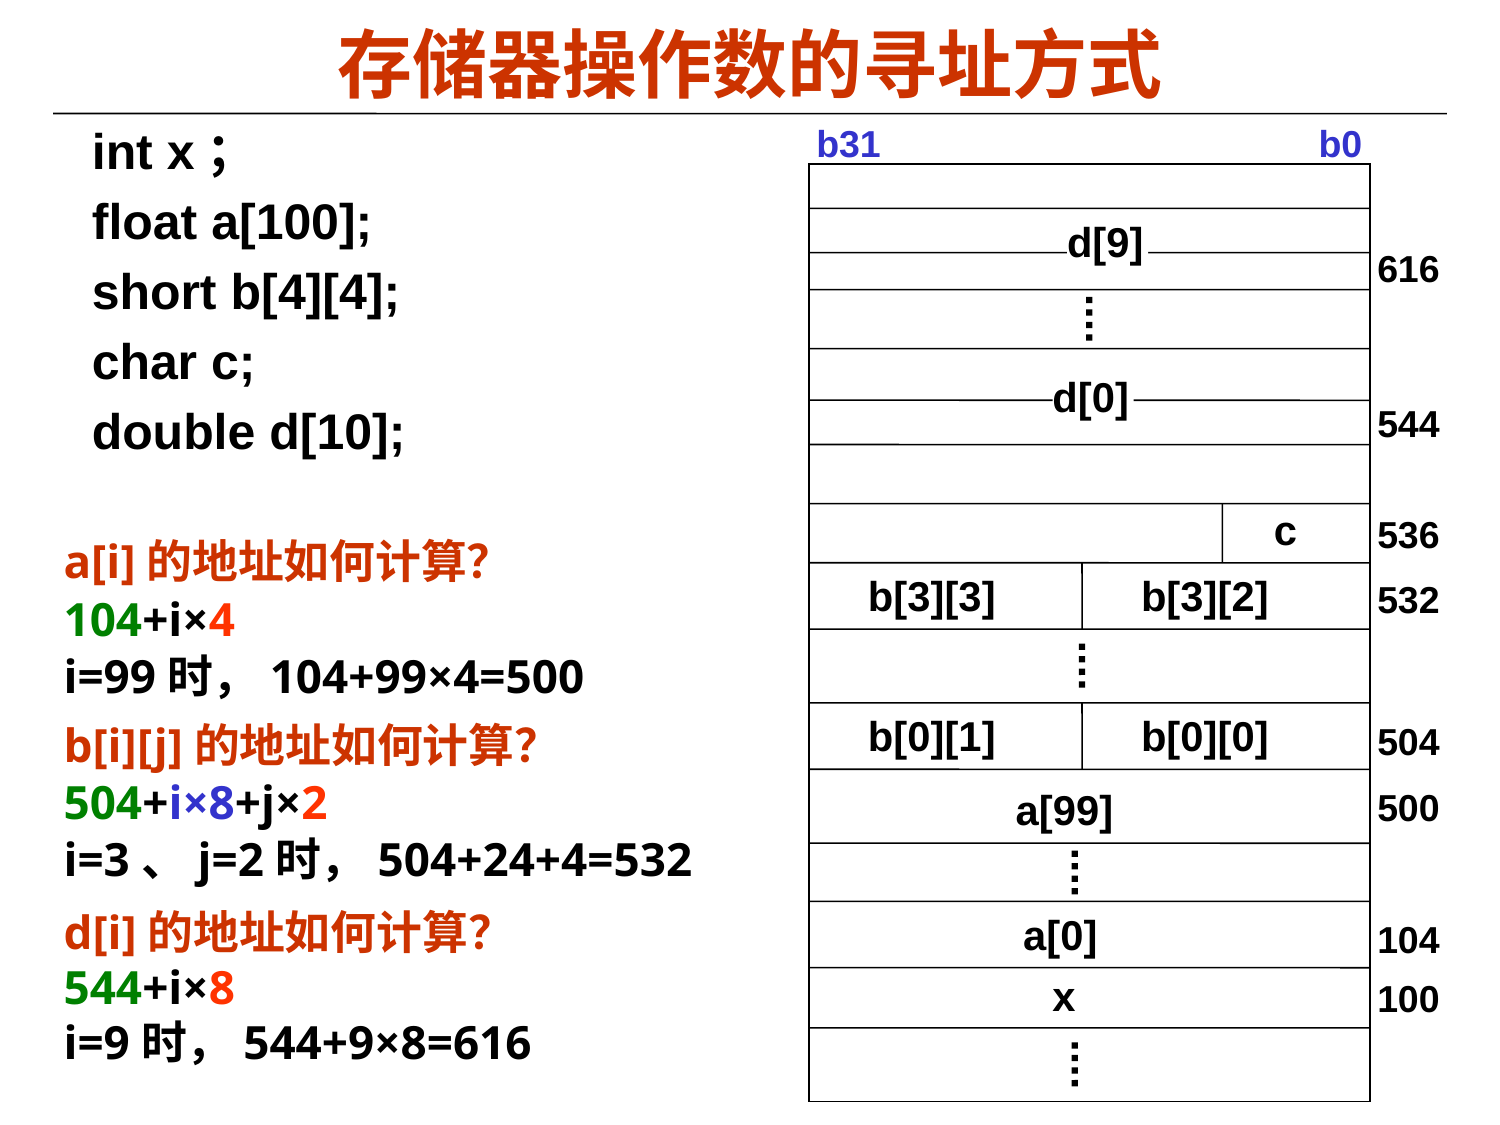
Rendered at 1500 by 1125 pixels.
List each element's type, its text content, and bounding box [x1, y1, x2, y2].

list int x； float a[100]; short b[4][4]; char c; double d[10]; [76, 111, 588, 487]
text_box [801, 111, 1493, 1102]
title 存储器操作数的寻址方式 [74, 15, 1426, 109]
text_box a[i]的地址如何计算？ 104+i×4 i=99时，104+99×4=500 b[i][j]的地址如何计算？ 504+i×8+j×2 i=3、j=2时，504+24+4=532 d[i]的地址如何计算？ 544+i×8 i=9时，544+9×8=616 [48, 525, 750, 1077]
